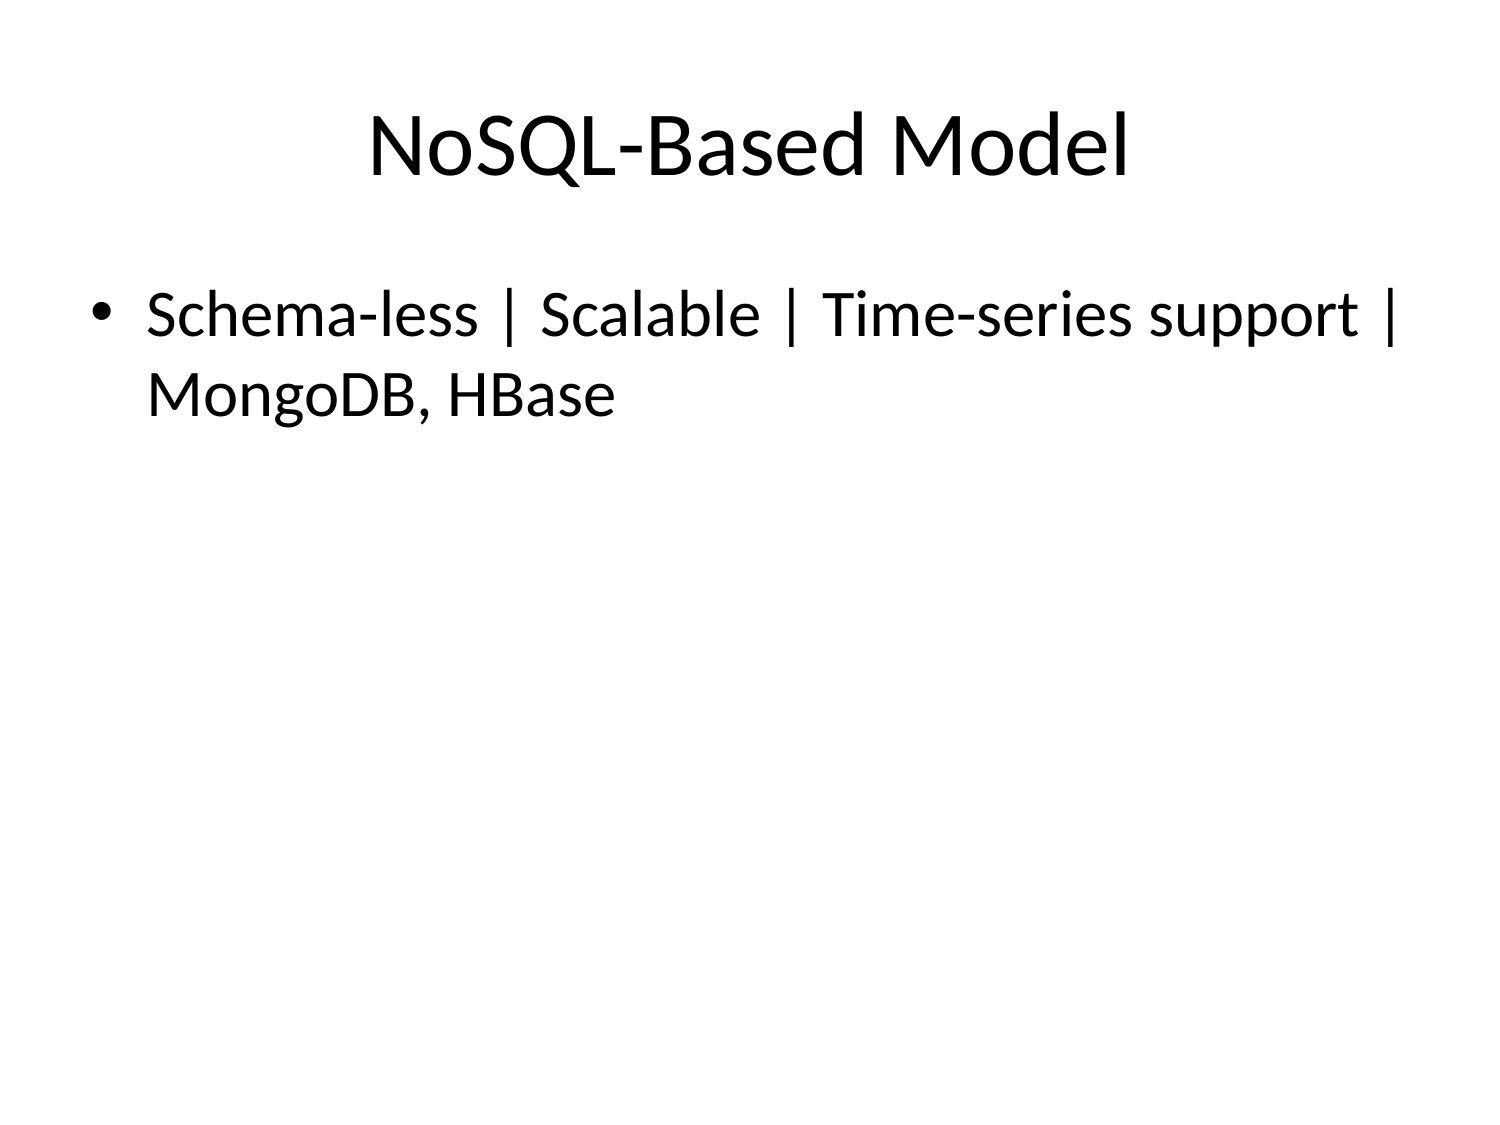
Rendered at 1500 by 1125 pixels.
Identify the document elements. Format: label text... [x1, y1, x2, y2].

list Schema-less | Scalable | Time-series support | MongoDB, HBase [75, 262, 1425, 1005]
title NoSQL-Based Model [75, 45, 1425, 233]
